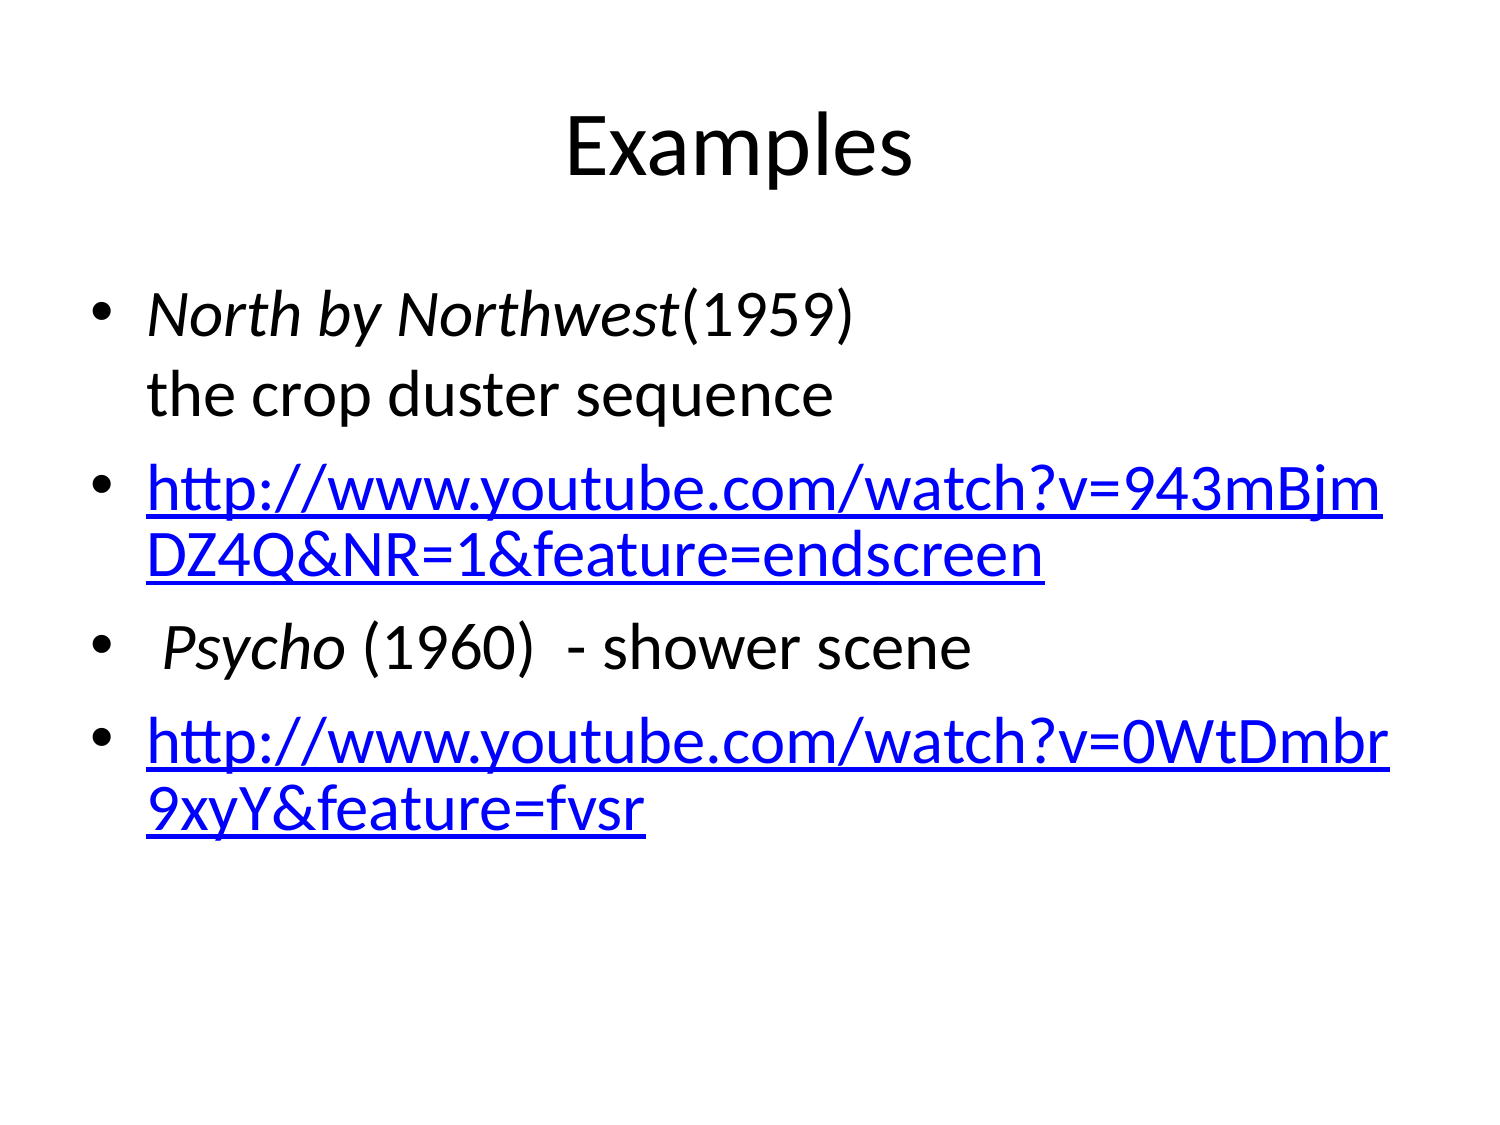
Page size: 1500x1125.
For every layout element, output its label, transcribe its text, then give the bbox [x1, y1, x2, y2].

title Examples [75, 45, 1425, 233]
list North by Northwest(1959) the crop duster sequence http://www.youtube.com/watch?v=943mBjmDZ4Q&NR=1&feature=endscreen Psycho (1960) - shower scene http://www.youtube.com/watch?v=0WtDmbr9xyY&feature=fvsr [75, 262, 1425, 1005]
